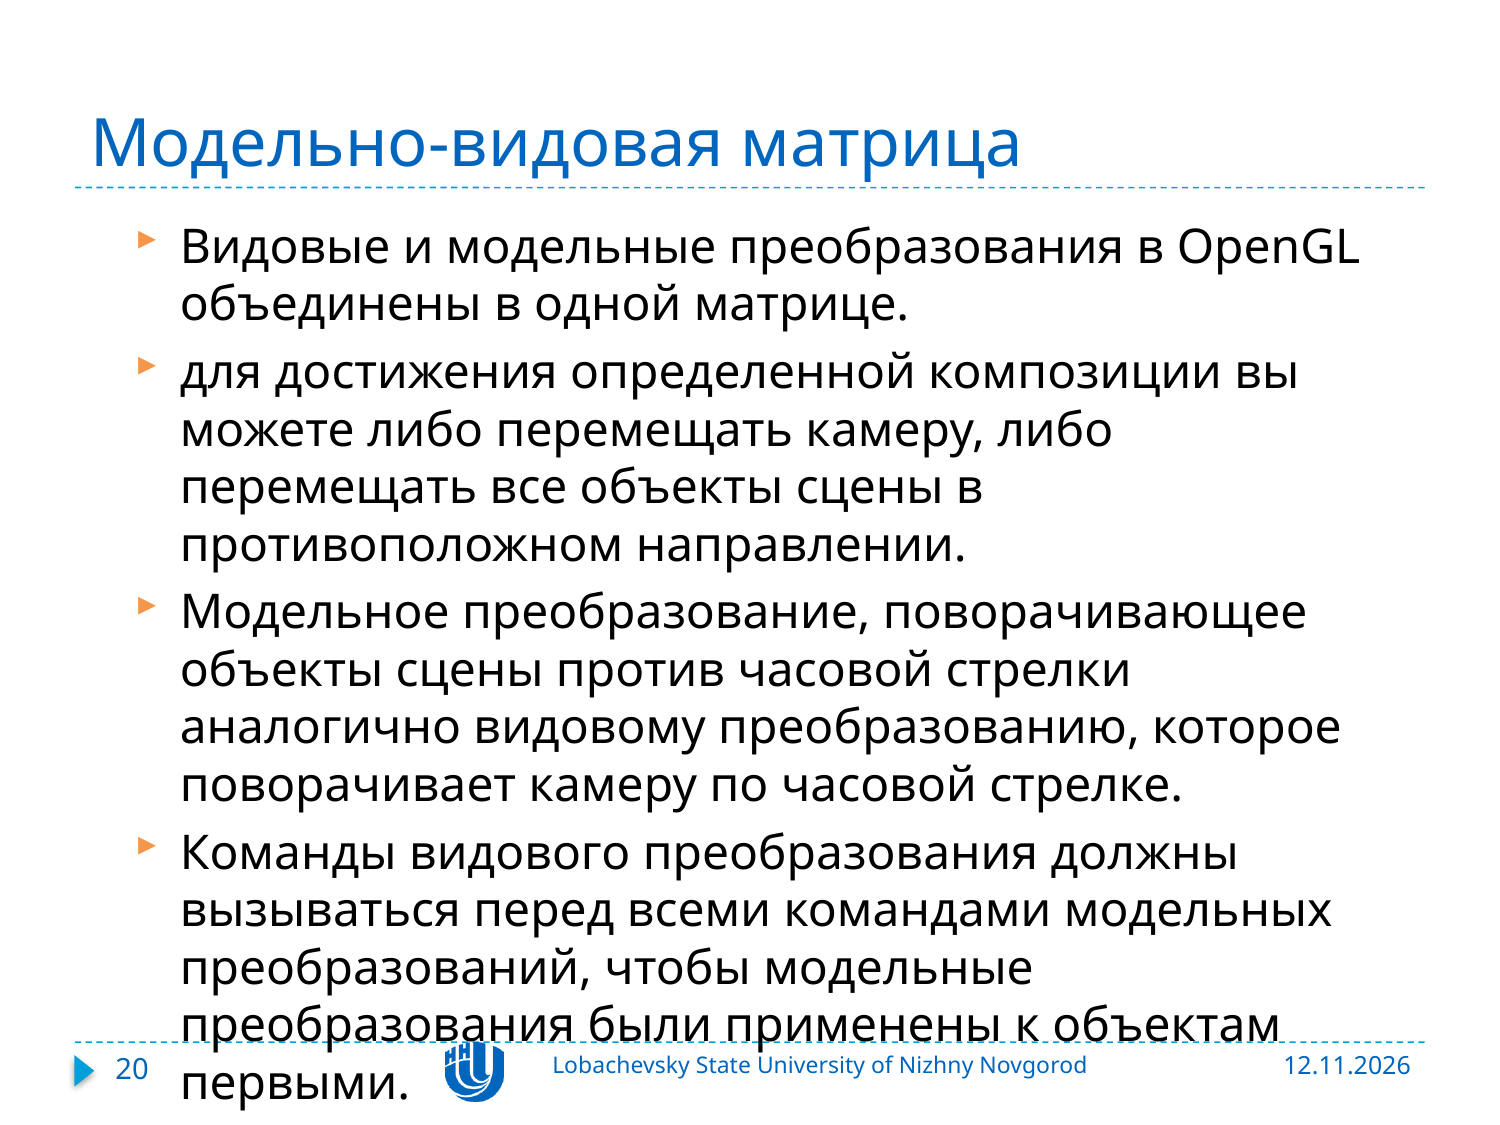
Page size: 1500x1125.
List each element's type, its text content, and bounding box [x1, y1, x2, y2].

list Видовые и модельные преобразования в OpenGL объединены в одной матрице. для достижения определенной композиции вы можете либо перемещать камеру, либо перемещать все объекты сцены в противоположном направлении. Модельное преобразование, поворачивающее объекты сцены против часовой стрелки аналогично видовому преобразованию, которое поворачивает камеру по часовой стрелке. Команды видового преобразования должны вызываться перед всеми командами модельных преобразований, чтобы модельные преобразования были применены к объектам первыми. [74, 207, 1426, 1012]
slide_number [1265, 1042, 1426, 1103]
footer Lobachevsky State University of Nizhny Novgorod [515, 1042, 1125, 1103]
picture [445, 1041, 504, 1102]
slide_number 20 [100, 1042, 426, 1103]
title Модельно-видовая матрица [74, 24, 1426, 188]
